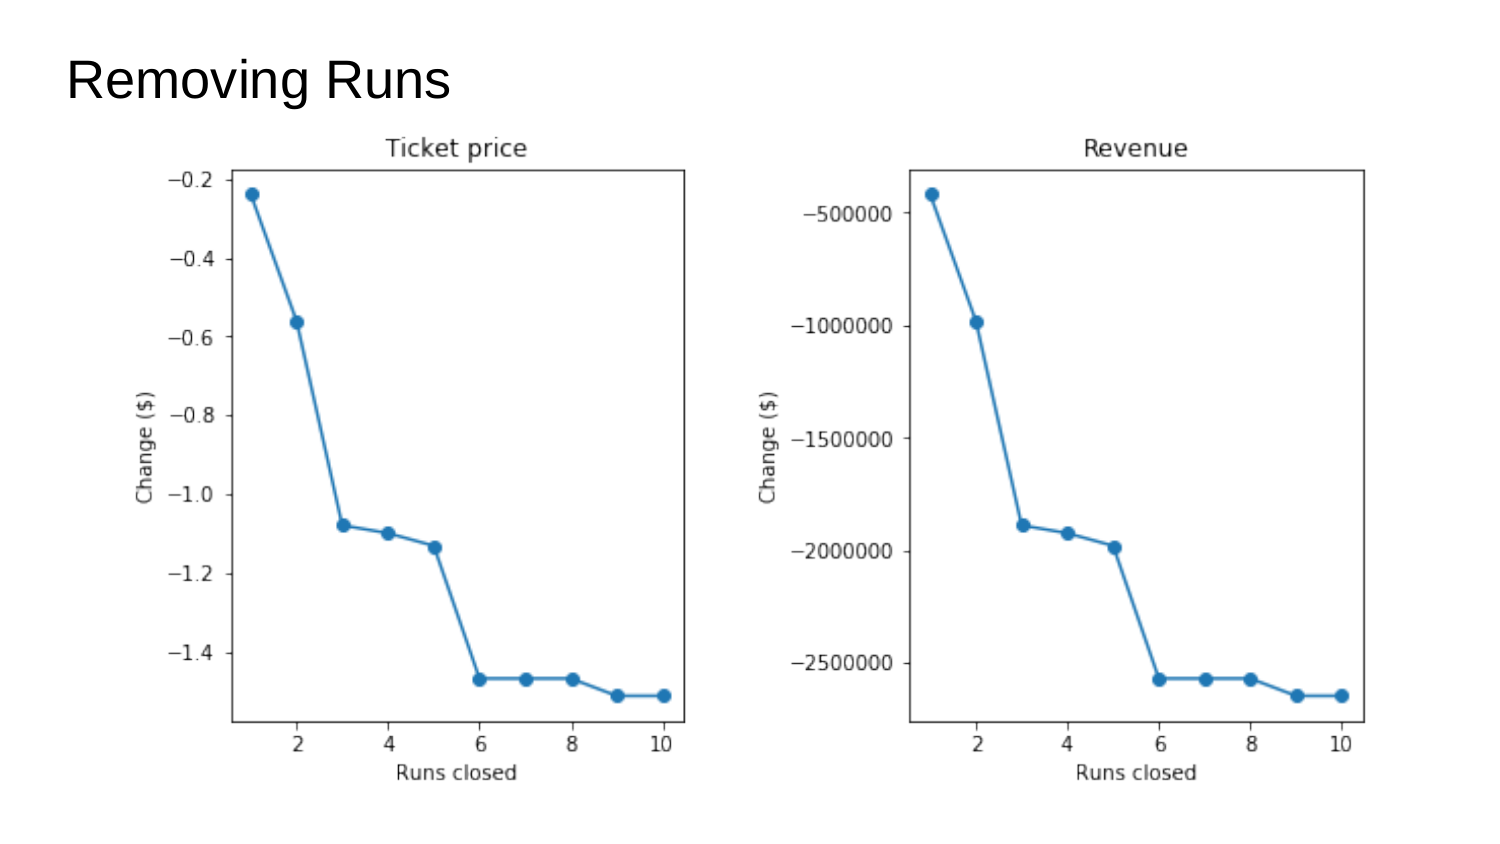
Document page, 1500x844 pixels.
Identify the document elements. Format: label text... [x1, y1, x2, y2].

title Removing Runs [51, 29, 1449, 124]
picture [124, 123, 1376, 799]
